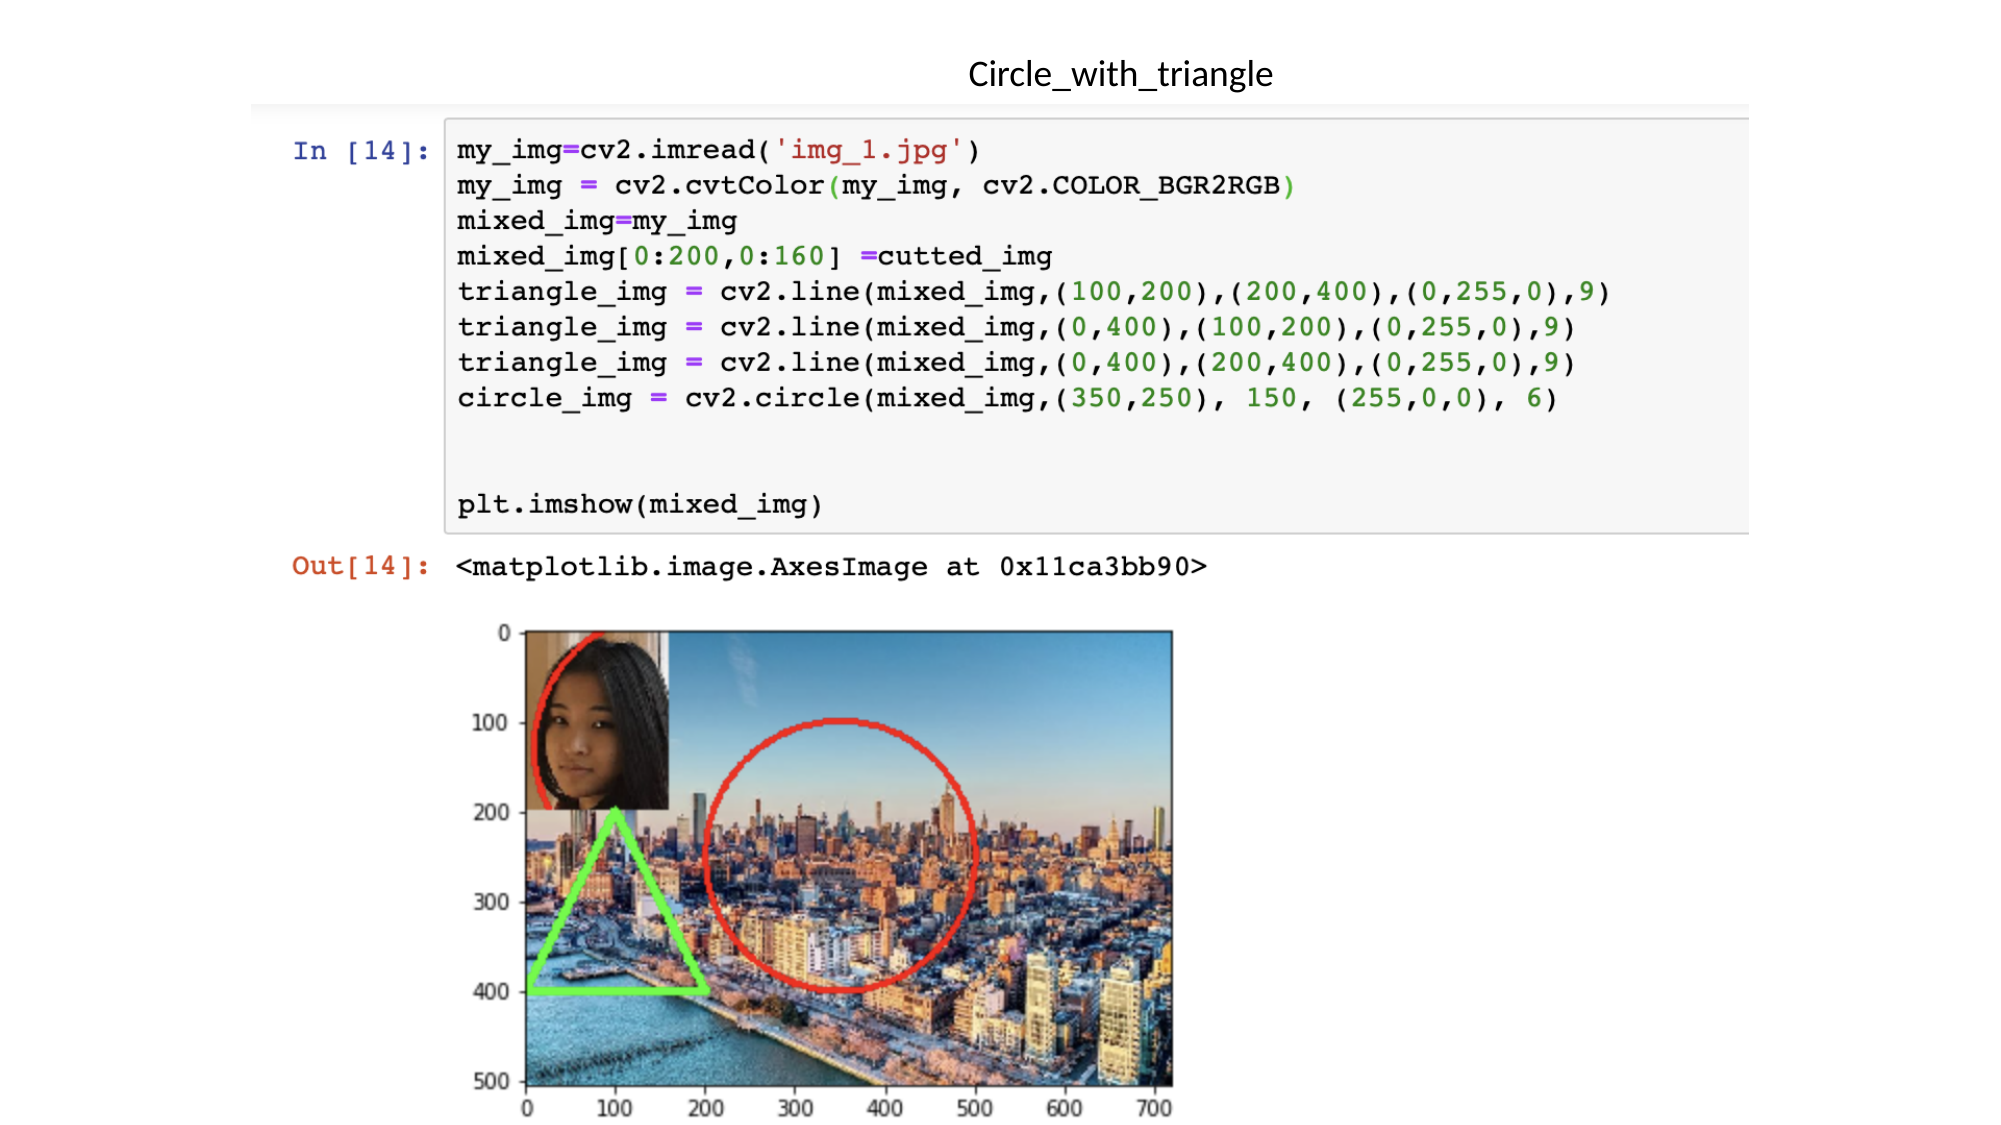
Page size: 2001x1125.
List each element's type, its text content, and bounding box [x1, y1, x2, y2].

text_box Circle_with_triangle [961, 41, 1282, 102]
picture [250, 103, 1750, 1125]
